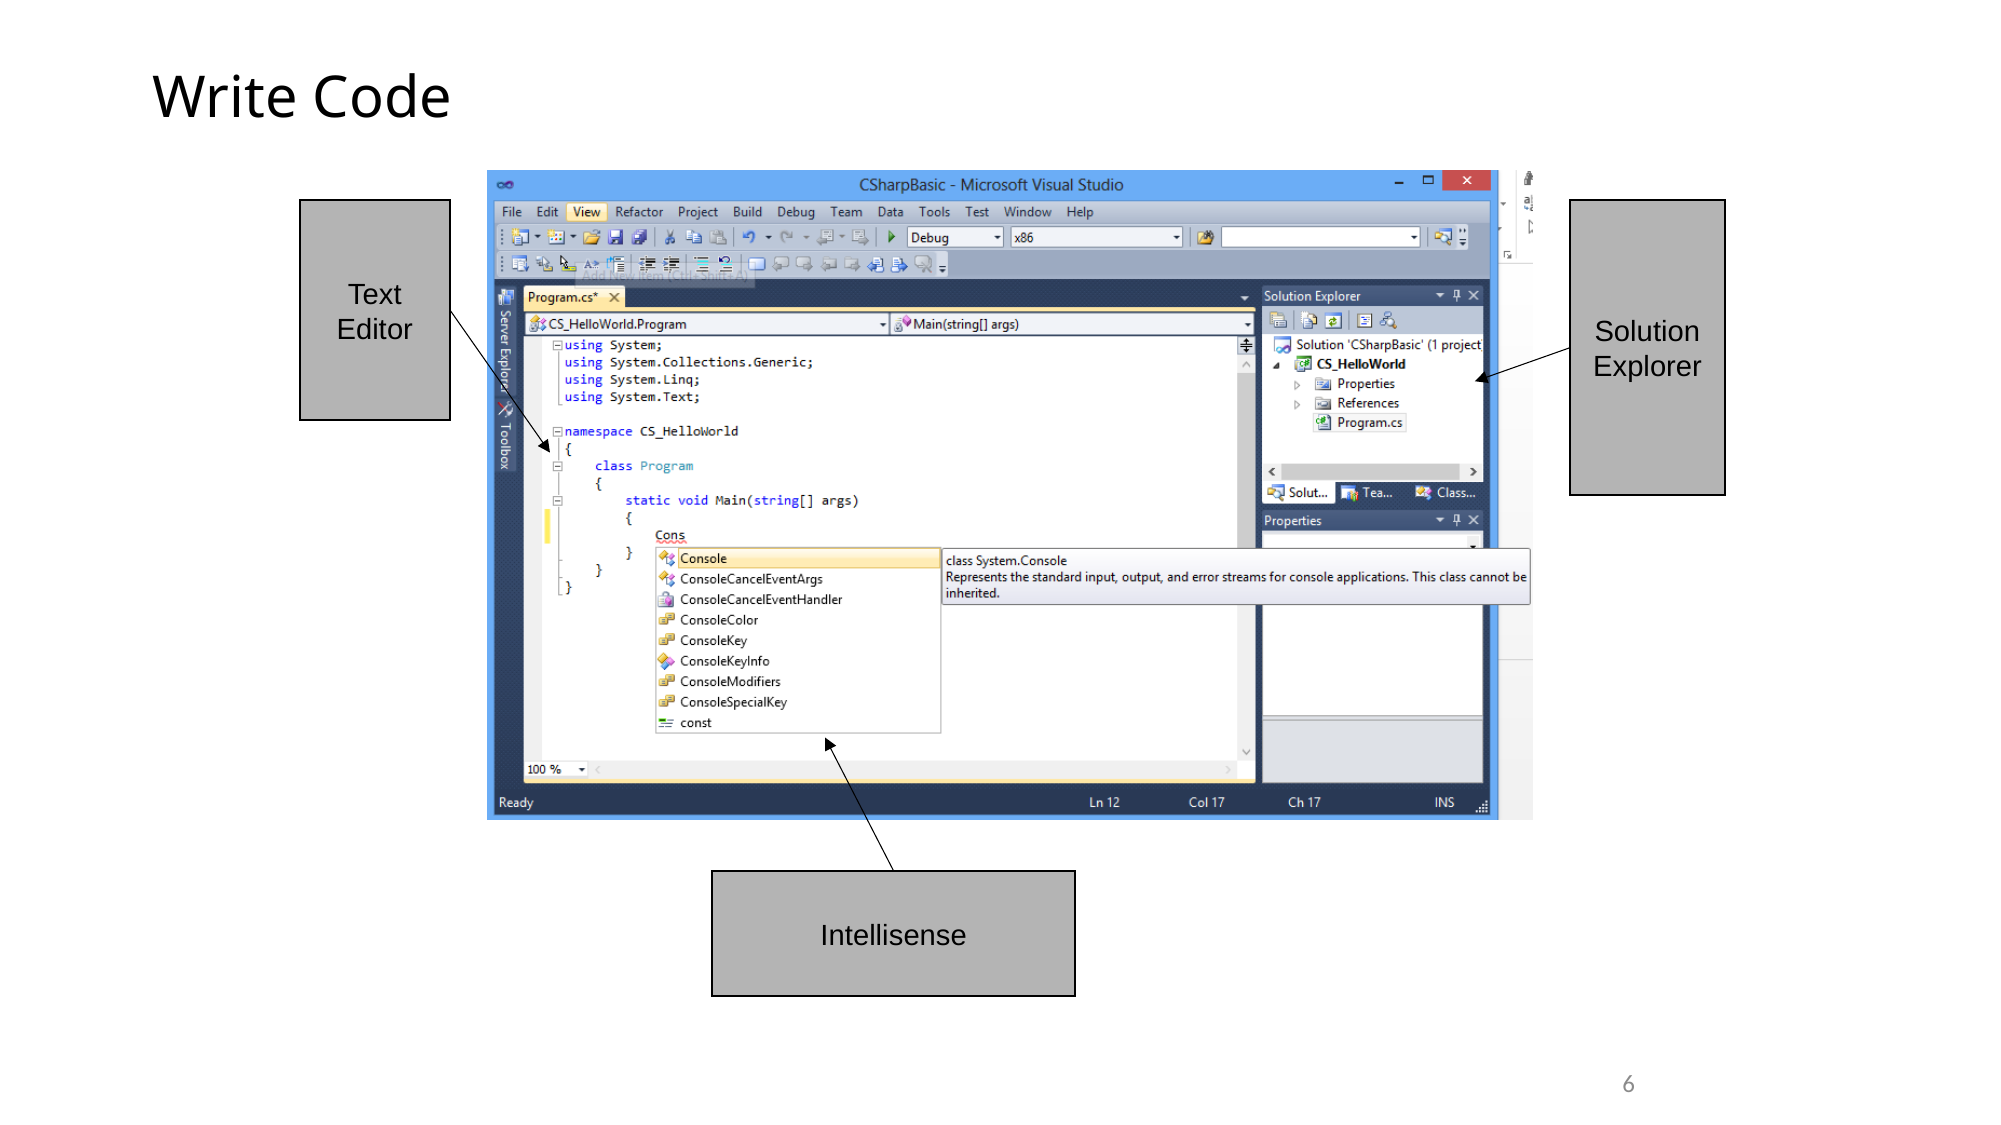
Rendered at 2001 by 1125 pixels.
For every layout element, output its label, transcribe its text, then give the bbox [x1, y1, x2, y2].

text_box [1474, 347, 1571, 382]
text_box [449, 309, 550, 453]
slide_number 6 [1299, 1052, 1650, 1113]
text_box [824, 737, 894, 871]
text_box Intellisense [711, 870, 1076, 997]
title Write Code [137, 59, 1860, 139]
text_box Text Editor [299, 199, 451, 421]
text_box Solution Explorer [1569, 199, 1726, 496]
picture [487, 170, 1533, 821]
